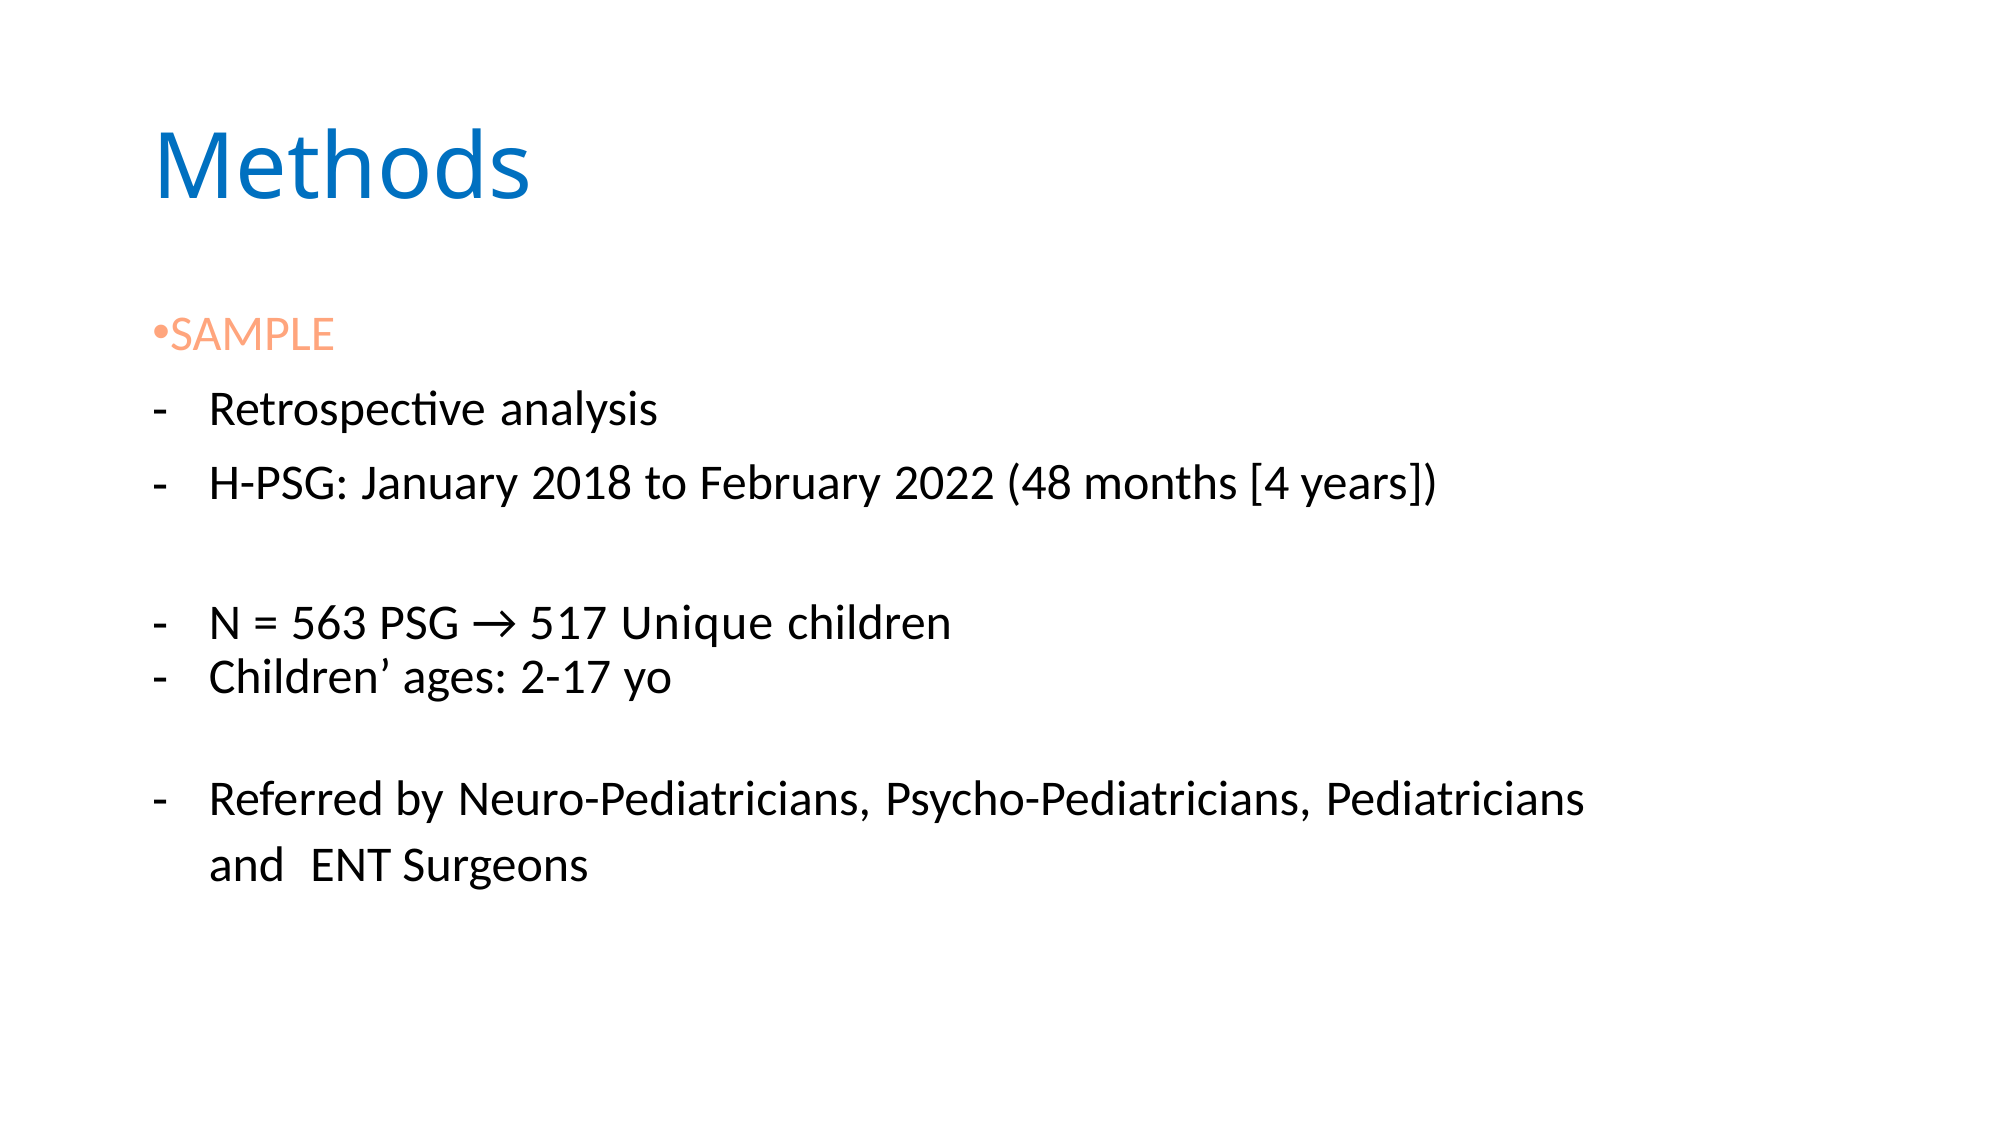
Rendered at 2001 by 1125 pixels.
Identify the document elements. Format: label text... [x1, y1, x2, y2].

list SAMPLE Retrospective analysis H-PSG: January 2018 to February 2022 (48 months [4 years]) N = 563 PSG → 517 Unique children Children’ ages: 2-17 yo Referred by Neuro-Pediatricians, Psycho-Pediatricians, Pediatricians and ENT Surgeons [137, 299, 1863, 1014]
title Methods [137, 59, 1863, 278]
